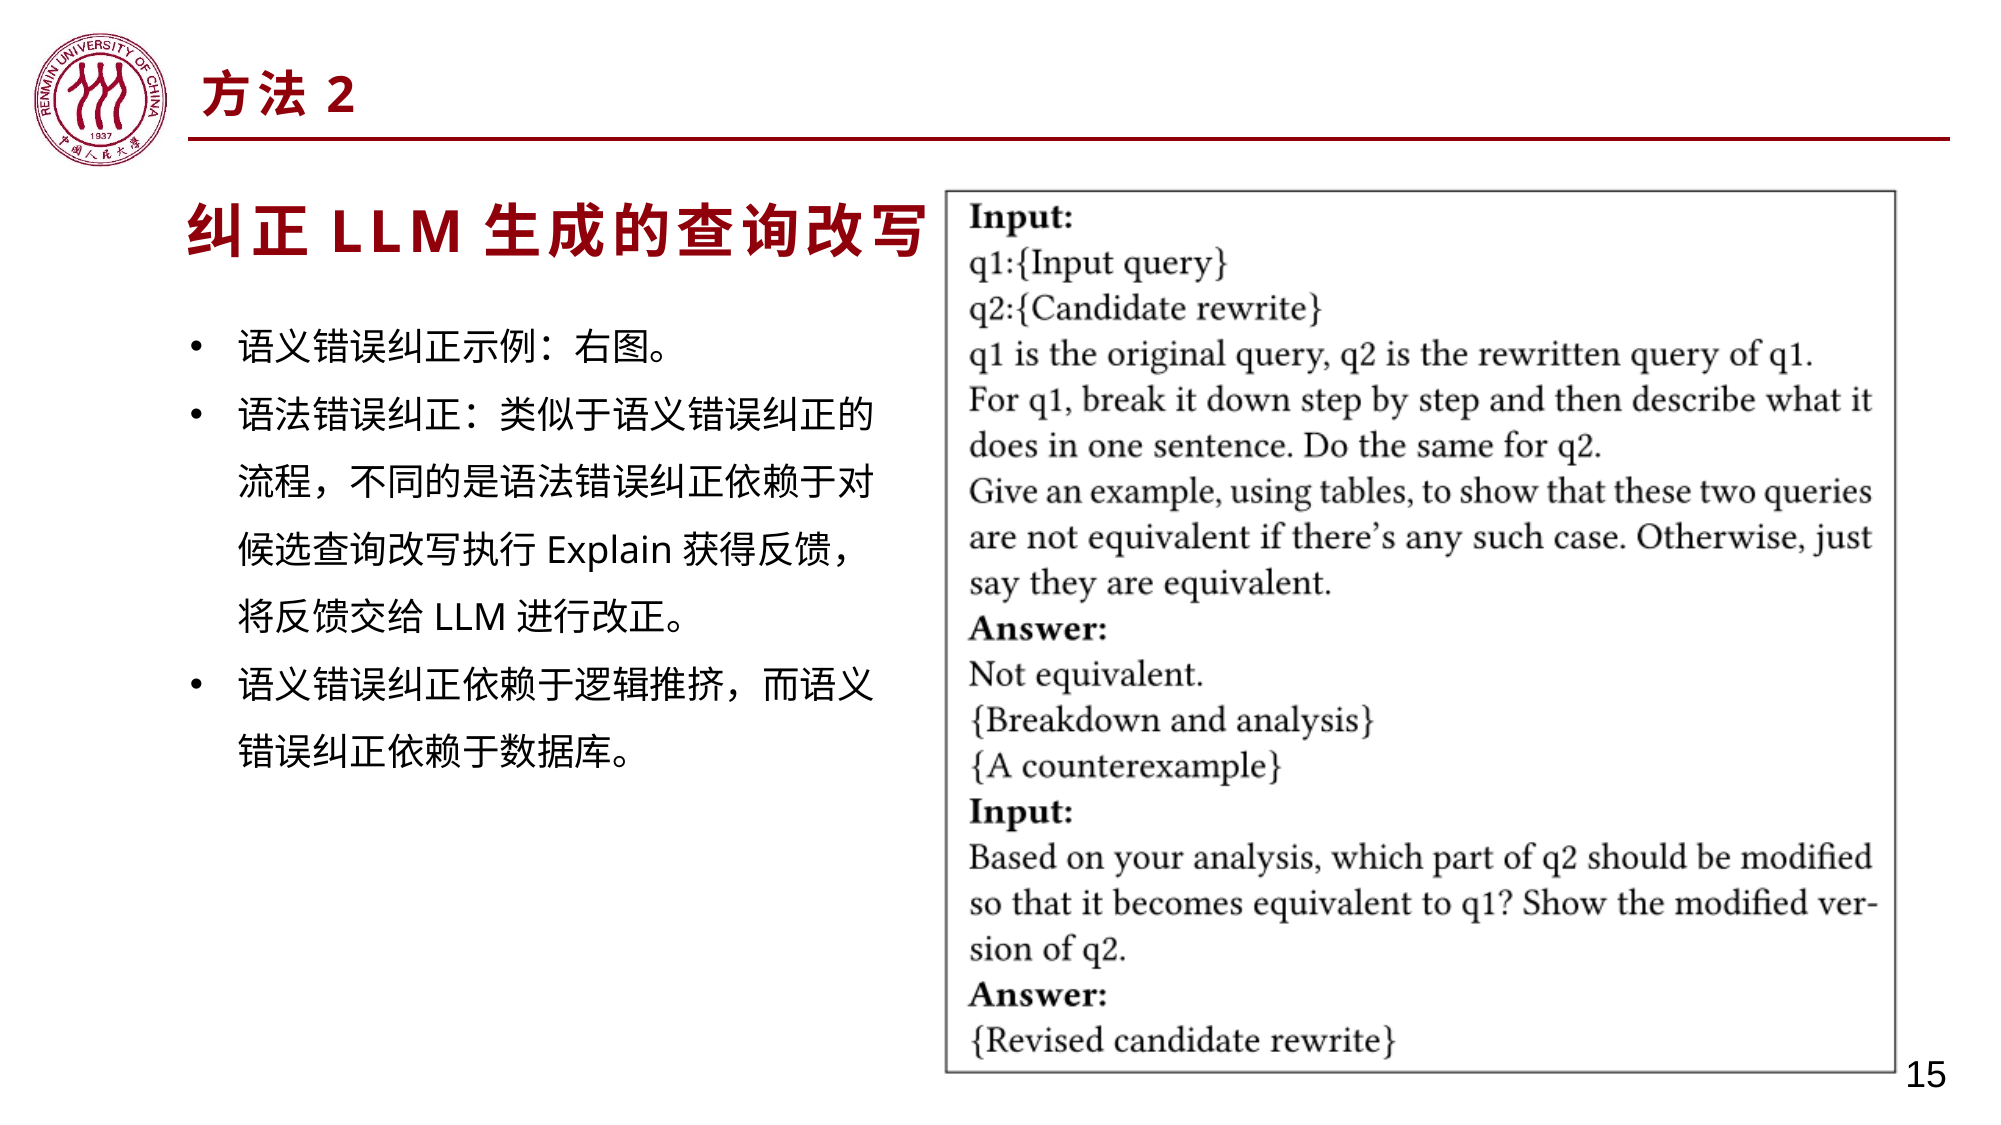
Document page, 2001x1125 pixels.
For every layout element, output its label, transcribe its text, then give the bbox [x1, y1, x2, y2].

text_box 方法2 [186, 55, 370, 130]
text_box 语义错误纠正示例：右图。 语法错误纠正：类似于语义错误纠正的流程，不同的是语法错误纠正依赖于对候选查询改写执行Explain获得反馈，将反馈交给LLM进行改正。 语义错误纠正依赖于逻辑推挤，而语义错误纠正依赖于数据库。 [175, 293, 892, 849]
text_box 纠正LLM生成的查询改写 [171, 186, 934, 272]
picture [934, 186, 1907, 1077]
slide_number 15 [1890, 1042, 1975, 1103]
picture [32, 15, 172, 182]
